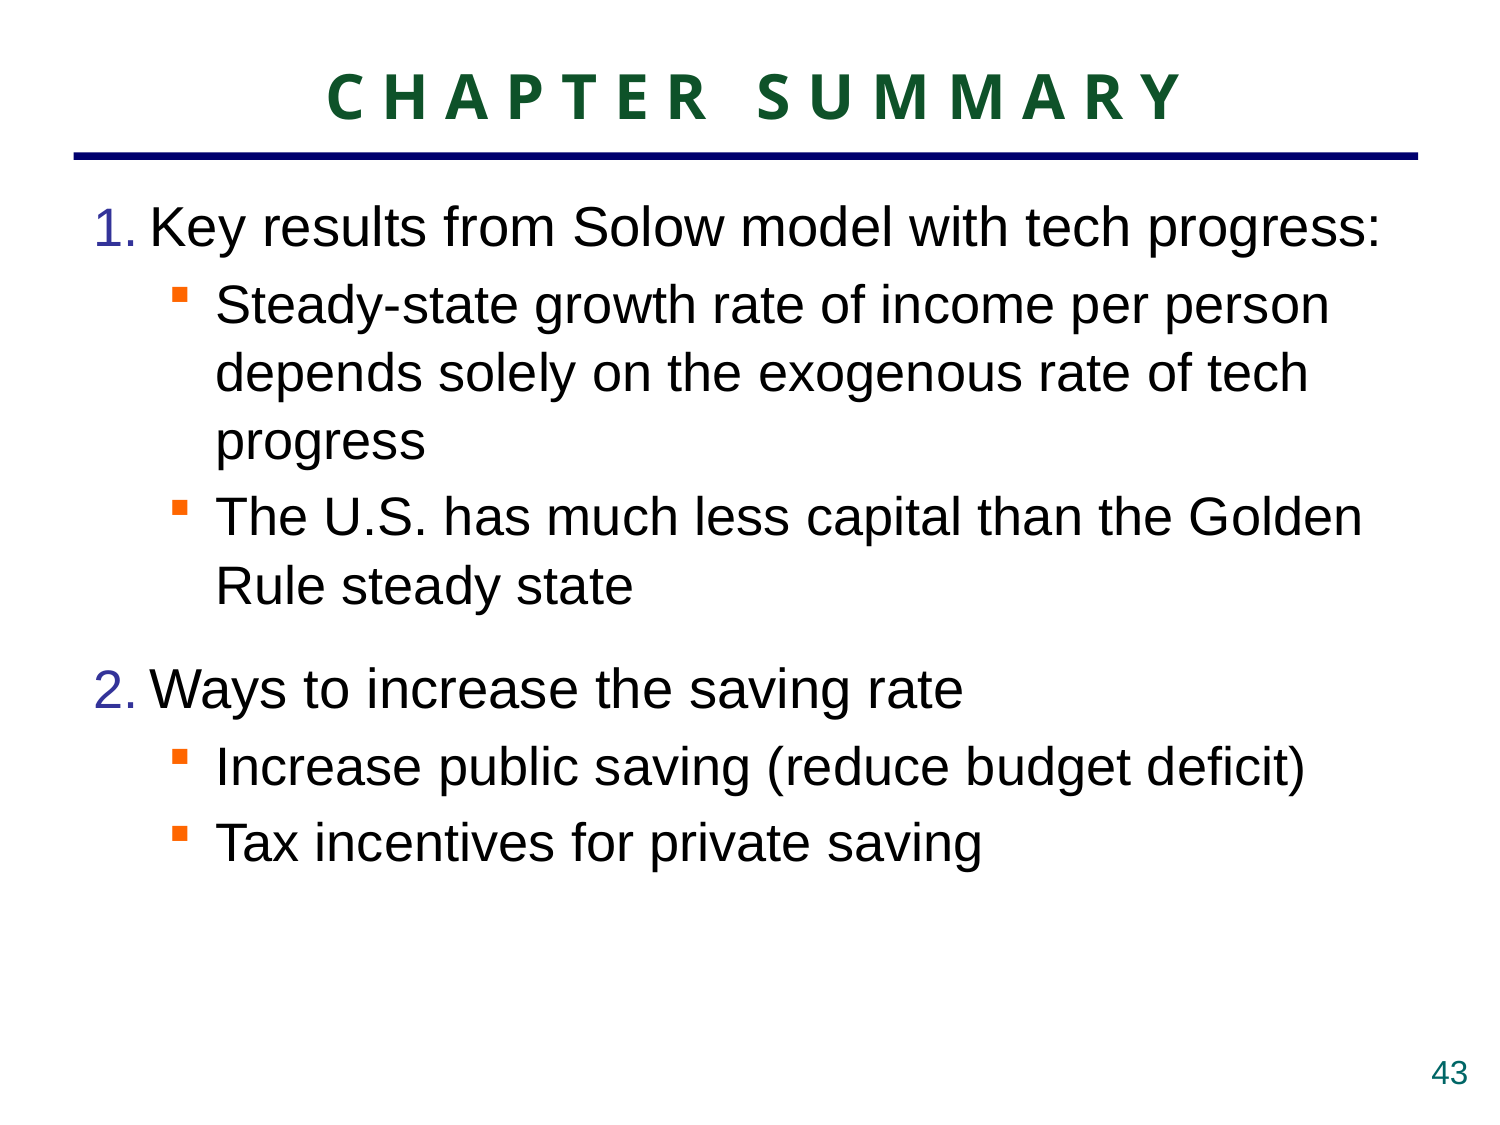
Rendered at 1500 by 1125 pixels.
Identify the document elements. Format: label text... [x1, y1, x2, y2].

text_box [72, 150, 1420, 162]
title CHAPTER SUMMARY [76, 46, 1430, 139]
text_box 42 [1386, 1051, 1469, 1100]
list 1. Key results from Solow model with tech progress: Steady-state growth rate of income per person depends solely on the exogenous rate of tech progress The U.S. has much less capital than the Golden Rule steady state 2. Ways to increase the saving rate Increase public saving (reduce budget deficit) Tax incentives for private saving [78, 179, 1425, 1033]
